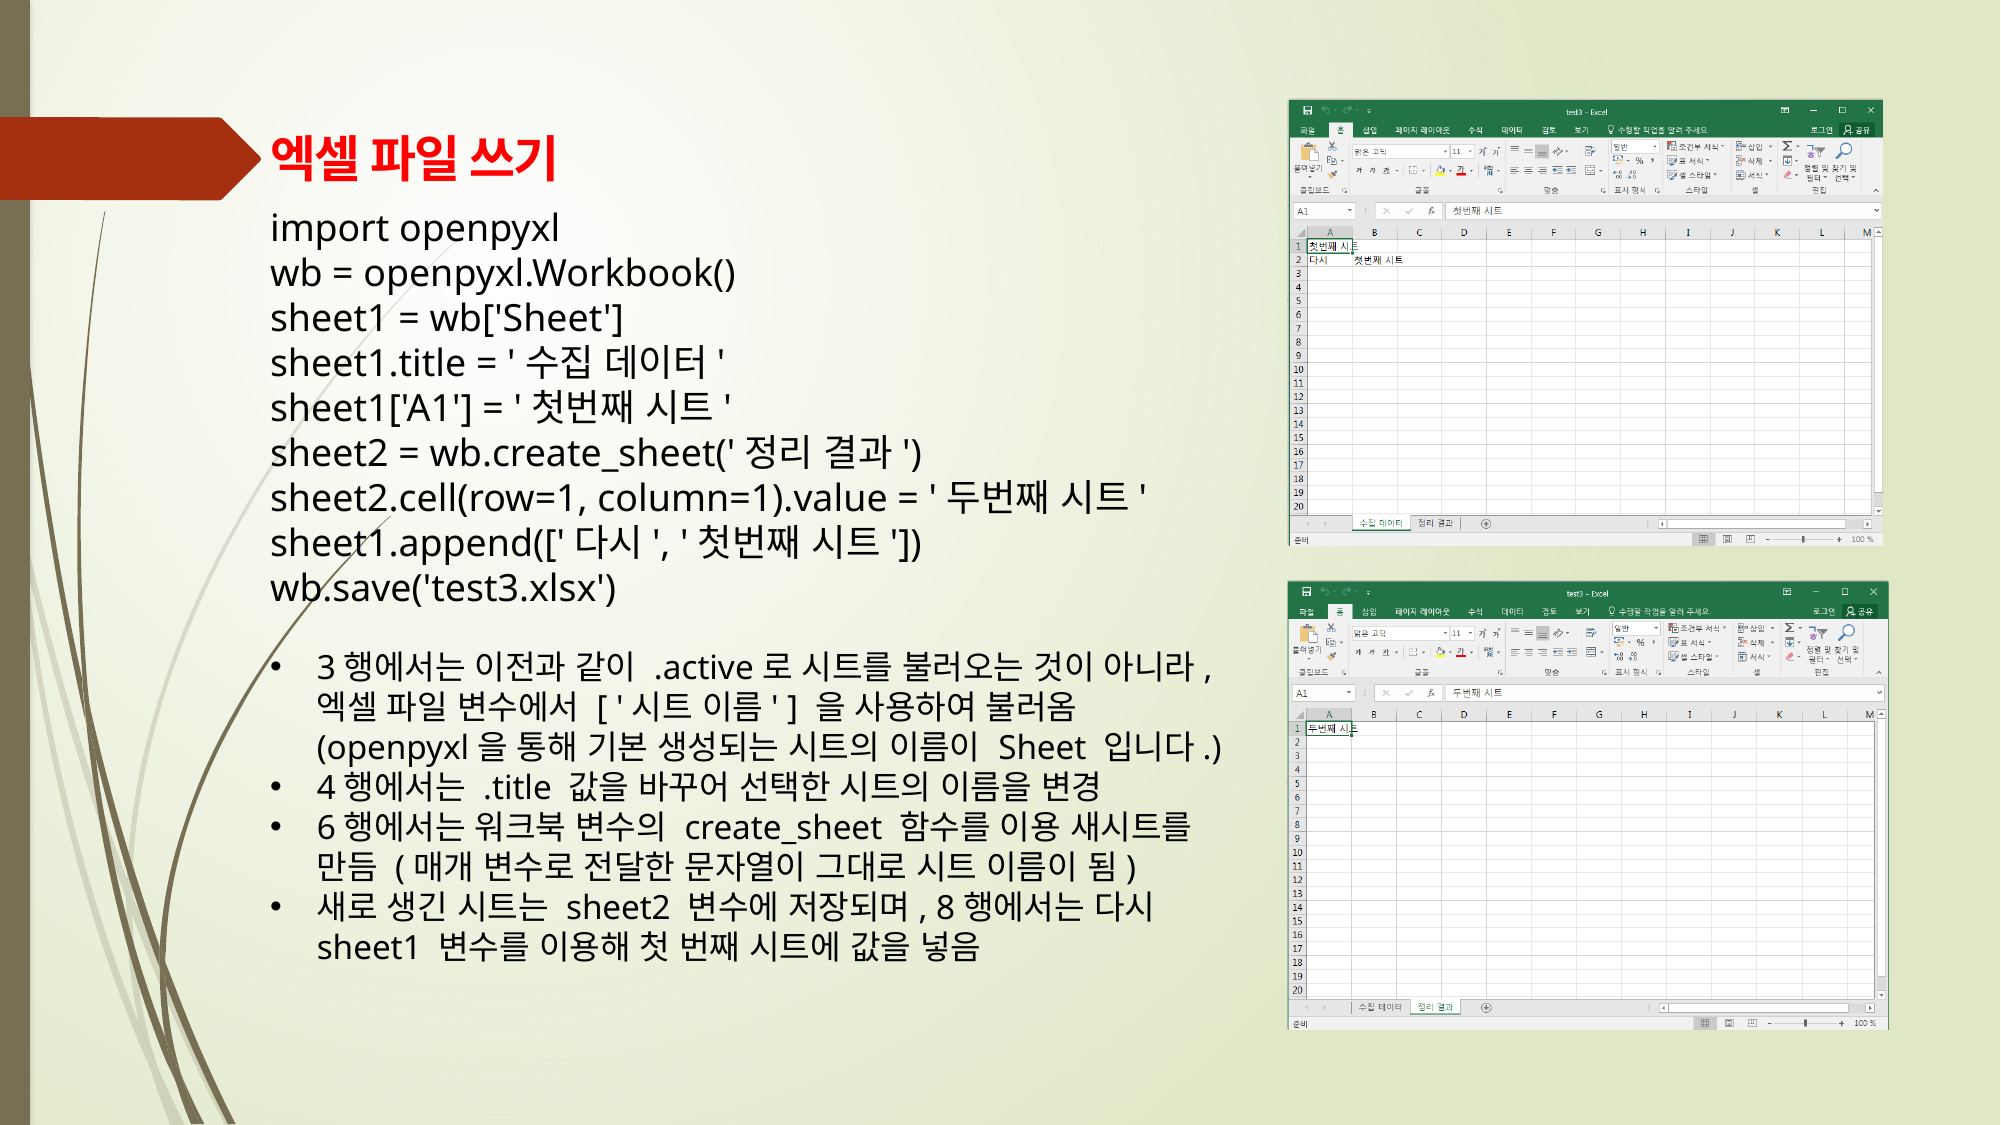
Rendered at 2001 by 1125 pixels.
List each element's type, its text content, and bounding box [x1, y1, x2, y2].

text_box 3행에서는 이전과 같이 .active로 시트를 불러오는 것이 아니라, 엑셀 파일 변수에서 [ '시트 이름' ] 을 사용하여 불러옴 (openpyxl을 통해 기본 생성되는 시트의 이름이 Sheet 입니다.) 4행에서는 .title 값을 바꾸어 선택한 시트의 이름을 변경 6행에서는 워크북 변수의 create_sheet 함수를 이용 새시트를 만듬 (매개 변수로 전달한 문자열이 그대로 시트 이름이 됨) 새로 생긴 시트는 sheet2 변수에 저장되며, 8행에서는 다시 sheet1 변수를 이용해 첫 번째 시트에 값을 넣음 [255, 639, 1256, 974]
picture [1286, 97, 1884, 546]
picture [1286, 580, 1889, 1030]
text_box 엑셀 파일 쓰기 [255, 118, 1282, 197]
text_box import openpyxl wb = openpyxl.Workbook() sheet1 = wb['Sheet'] sheet1.title = '수집 데이터' sheet1['A1'] = '첫번째 시트' sheet2 = wb.create_sheet('정리 결과') sheet2.cell(row=1, column=1).value = '두번째 시트' sheet1.append(['다시', '첫번째 시트']) wb.save('test3.xlsx') [255, 196, 1256, 617]
